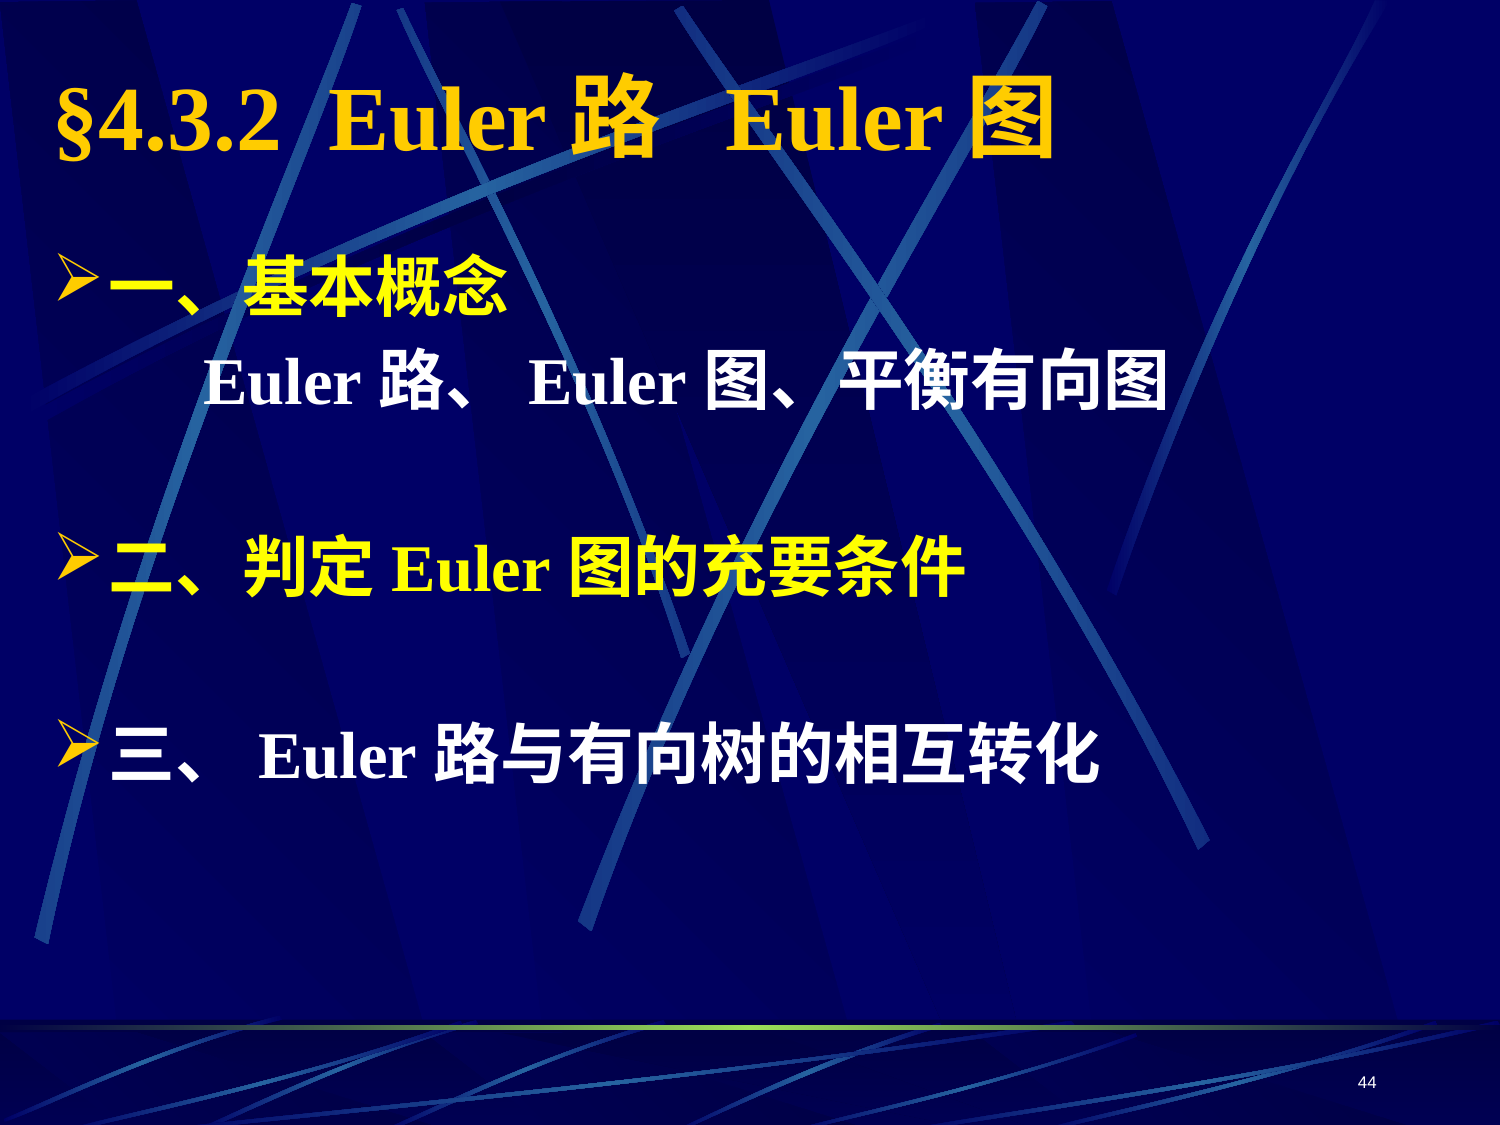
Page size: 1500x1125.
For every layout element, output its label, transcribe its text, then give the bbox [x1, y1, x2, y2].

title §4.3.2 Euler路 Euler图 [37, 51, 1313, 177]
slide_number 44 [1079, 1035, 1393, 1111]
list 一、基本概念 Euler路、Euler图、平衡有向图 二、判定Euler图的充要条件 三、Euler路与有向树的相互转化 [37, 237, 1475, 875]
